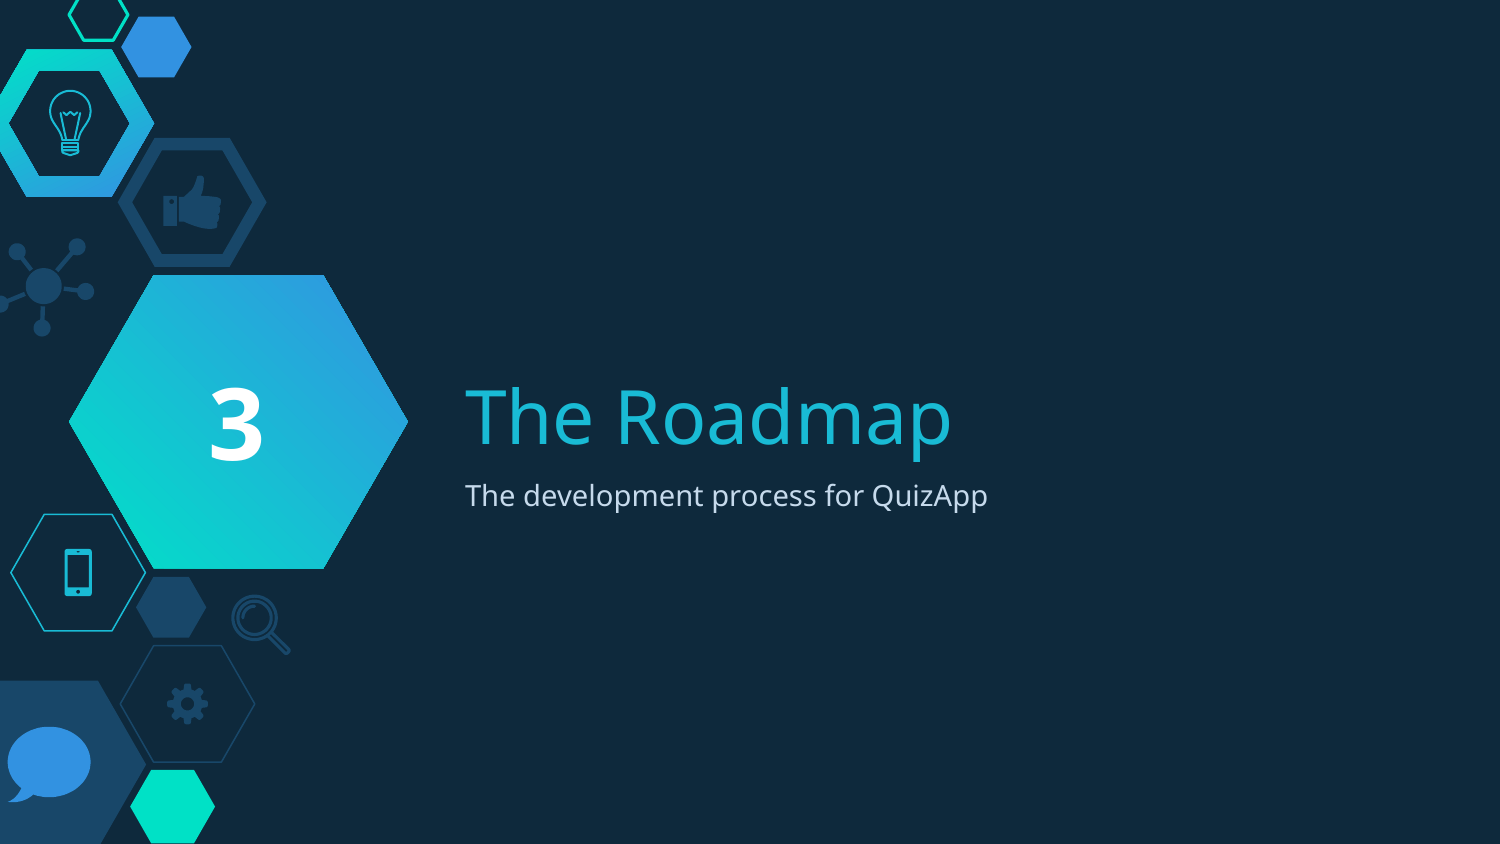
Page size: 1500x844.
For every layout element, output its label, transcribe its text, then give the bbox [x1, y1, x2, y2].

title The Roadmap [450, 284, 1375, 462]
subtitle The development process for QuizApp [450, 462, 1385, 592]
text_box 3 [67, 274, 407, 566]
